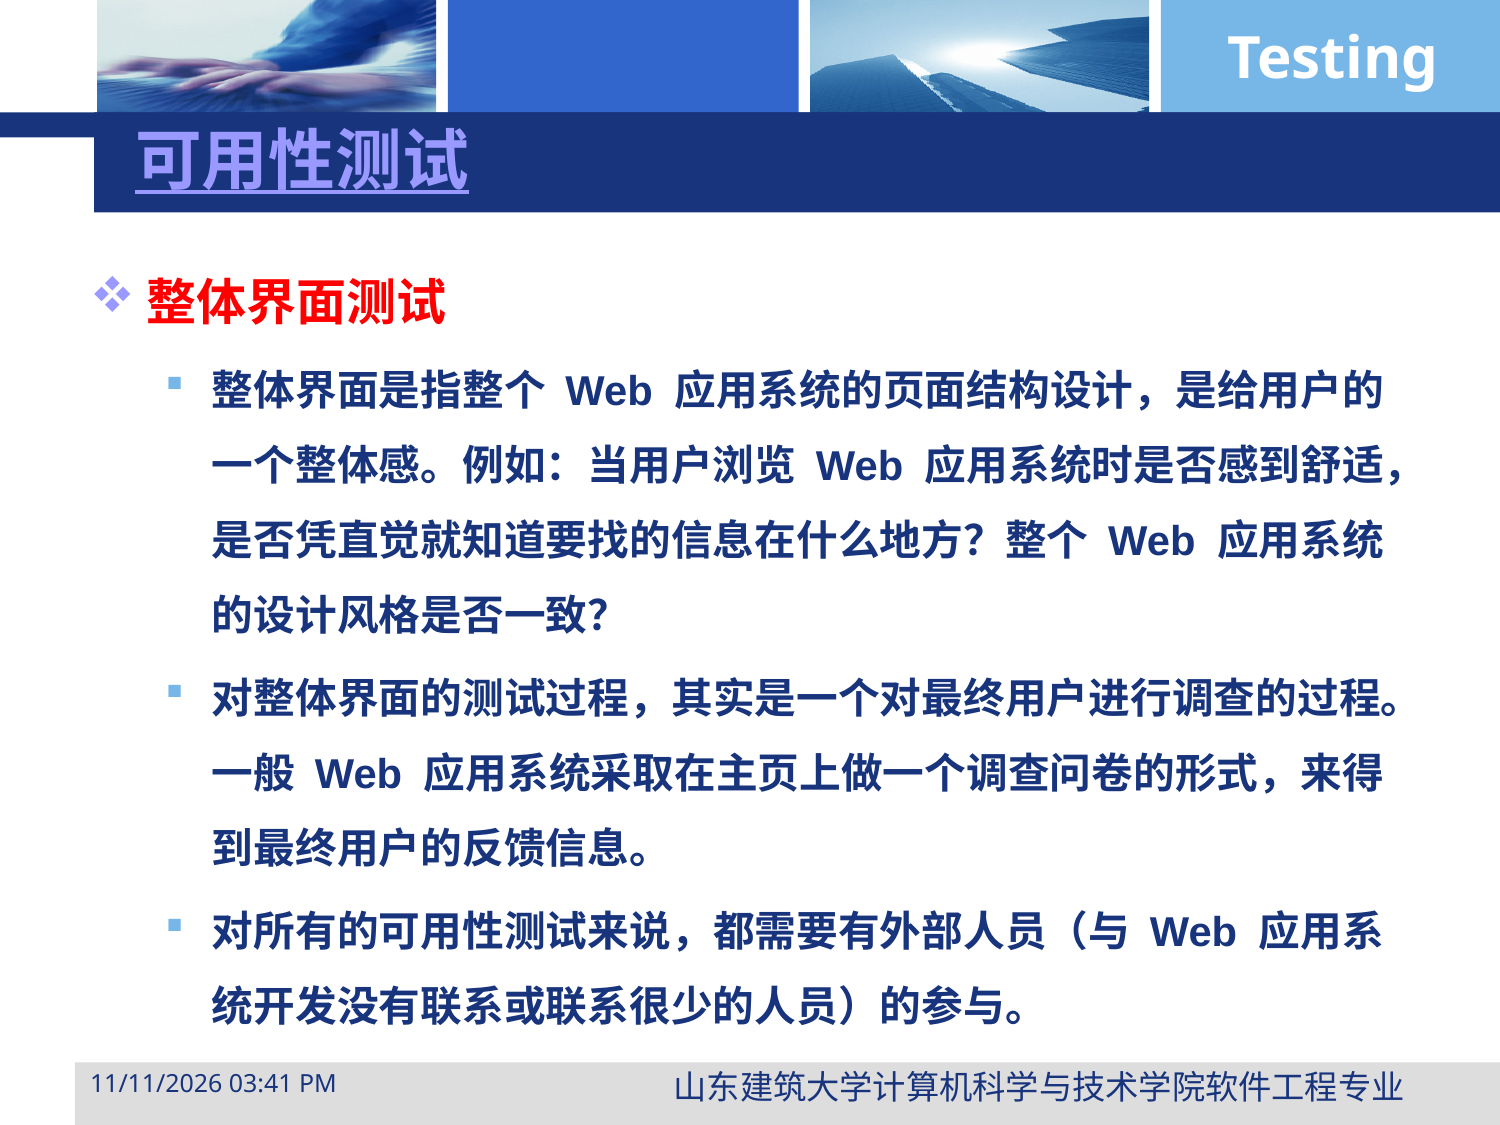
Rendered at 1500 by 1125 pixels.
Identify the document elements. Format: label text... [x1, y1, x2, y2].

picture [810, 0, 1150, 112]
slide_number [75, 1059, 526, 1113]
picture [97, 0, 437, 112]
footer 山东建筑大学计算机科学与技术学院软件工程专业 [608, 1058, 1471, 1106]
title 可用性测试 [120, 120, 1400, 213]
list 整体界面测试 整体界面是指整个 Web 应用系统的页面结构设计，是给用户的一个整体感。例如：当用户浏览 Web 应用系统时是否感到舒适，是否凭直觉就知道要找的信息在什么地方？整个 Web 应用系统的设计风格是否一致？ 对整体界面的测试过程，其实是一个对最终用户进行调查的过程。一般 Web 应用系统采取在主页上做一个调查问卷的形式，来得到最终用户的反馈信息。 对所有的可用性测试来说，都需要有外部人员（与 Web 应用系统开发没有联系或联系很少的人员）的参与。 [75, 232, 1425, 1034]
